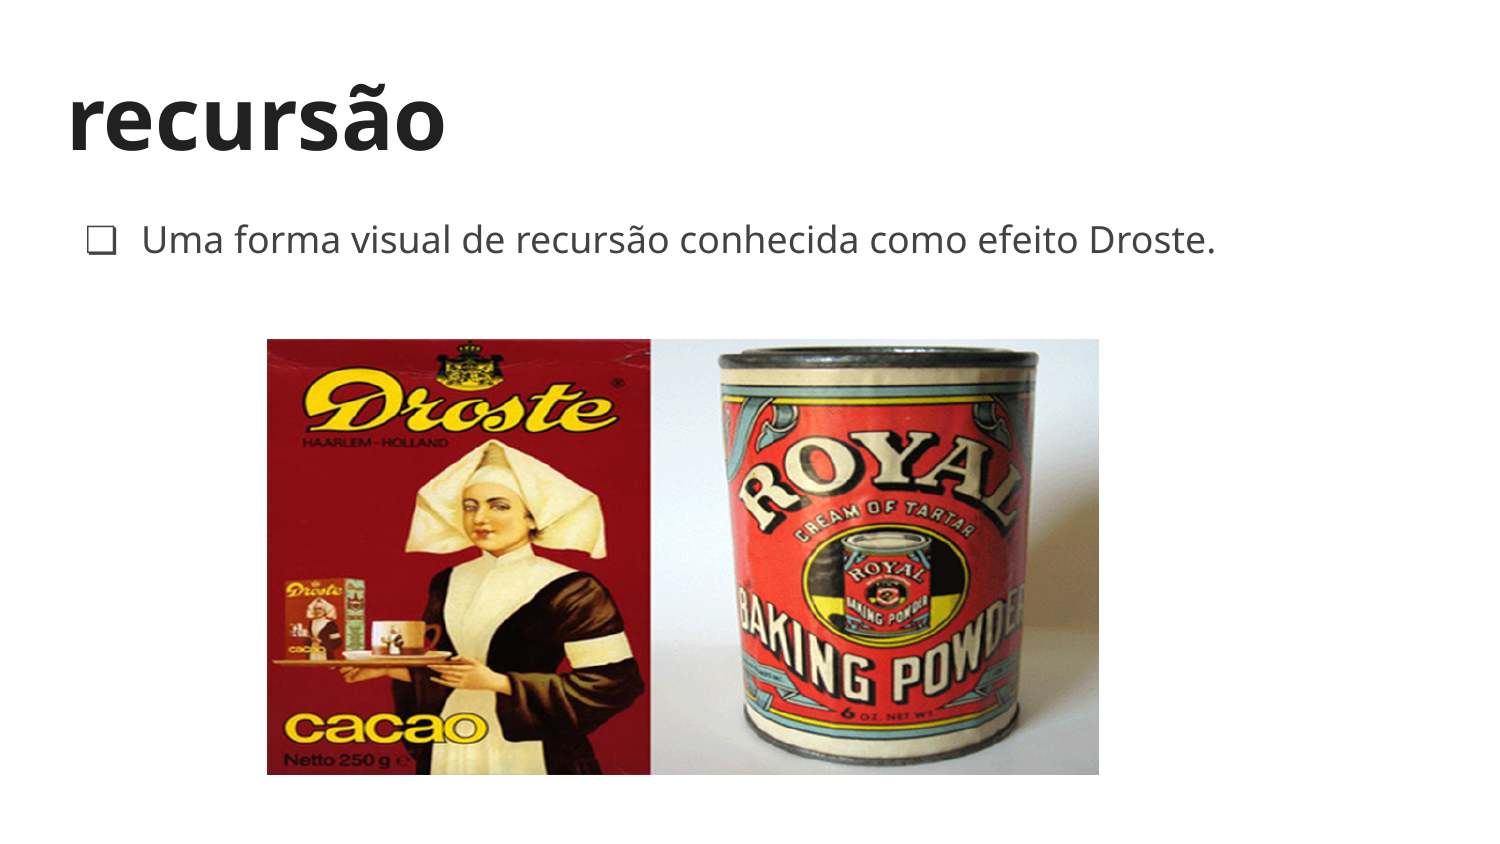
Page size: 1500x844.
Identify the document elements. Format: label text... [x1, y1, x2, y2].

list Uma forma visual de recursão conhecida como efeito Droste. [51, 201, 1449, 750]
title recursão [51, 48, 1449, 180]
picture [266, 339, 1099, 775]
